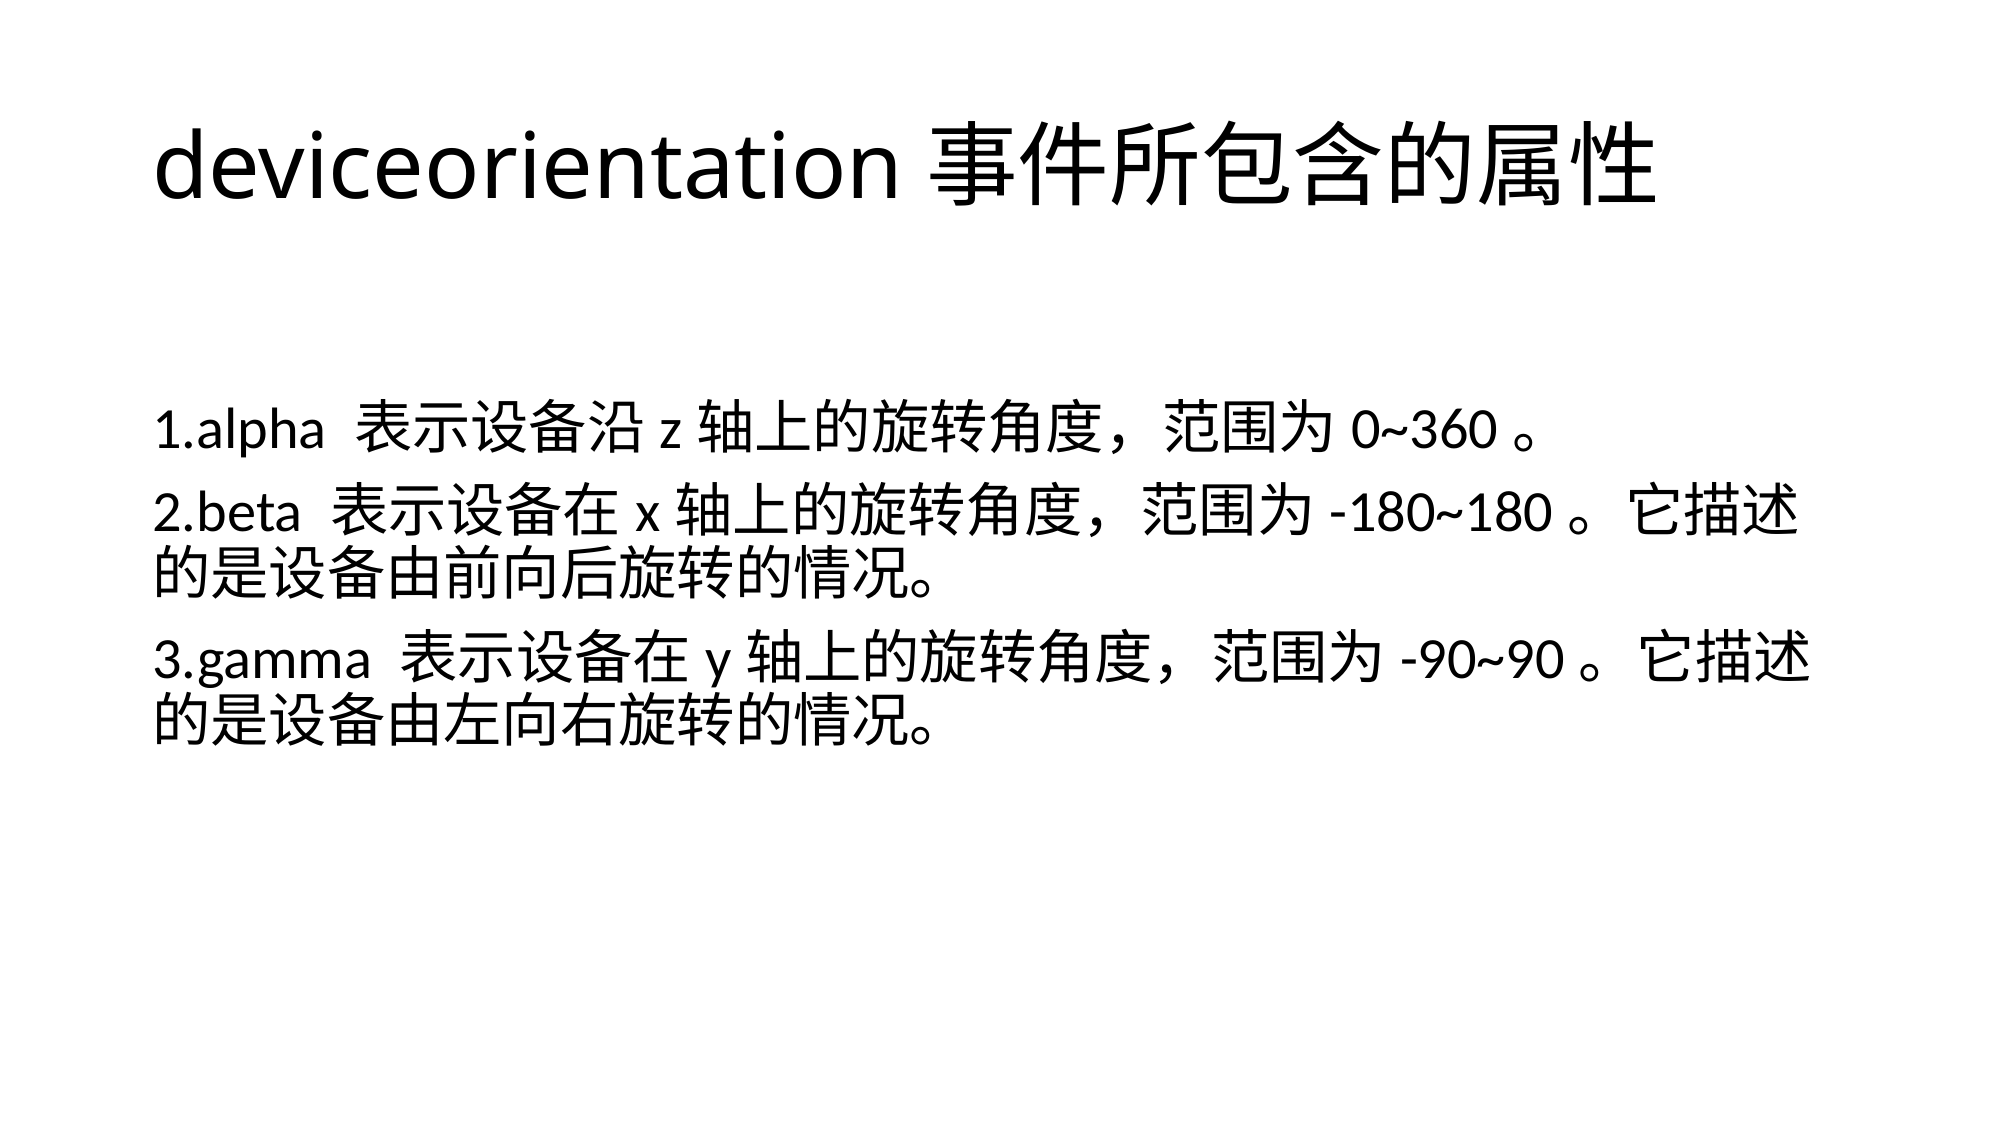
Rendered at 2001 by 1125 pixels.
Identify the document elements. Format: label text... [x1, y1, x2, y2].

title deviceorientation事件所包含的属性 [137, 59, 1863, 278]
list 1.alpha 表示设备沿z轴上的旋转角度，范围为0~360。 2.beta 表示设备在x轴上的旋转角度，范围为-180~180。它描述的是设备由前向后旋转的情况。 3.gamma 表示设备在y轴上的旋转角度，范围为-90~90。它描述的是设备由左向右旋转的情况。 [137, 299, 1863, 1014]
